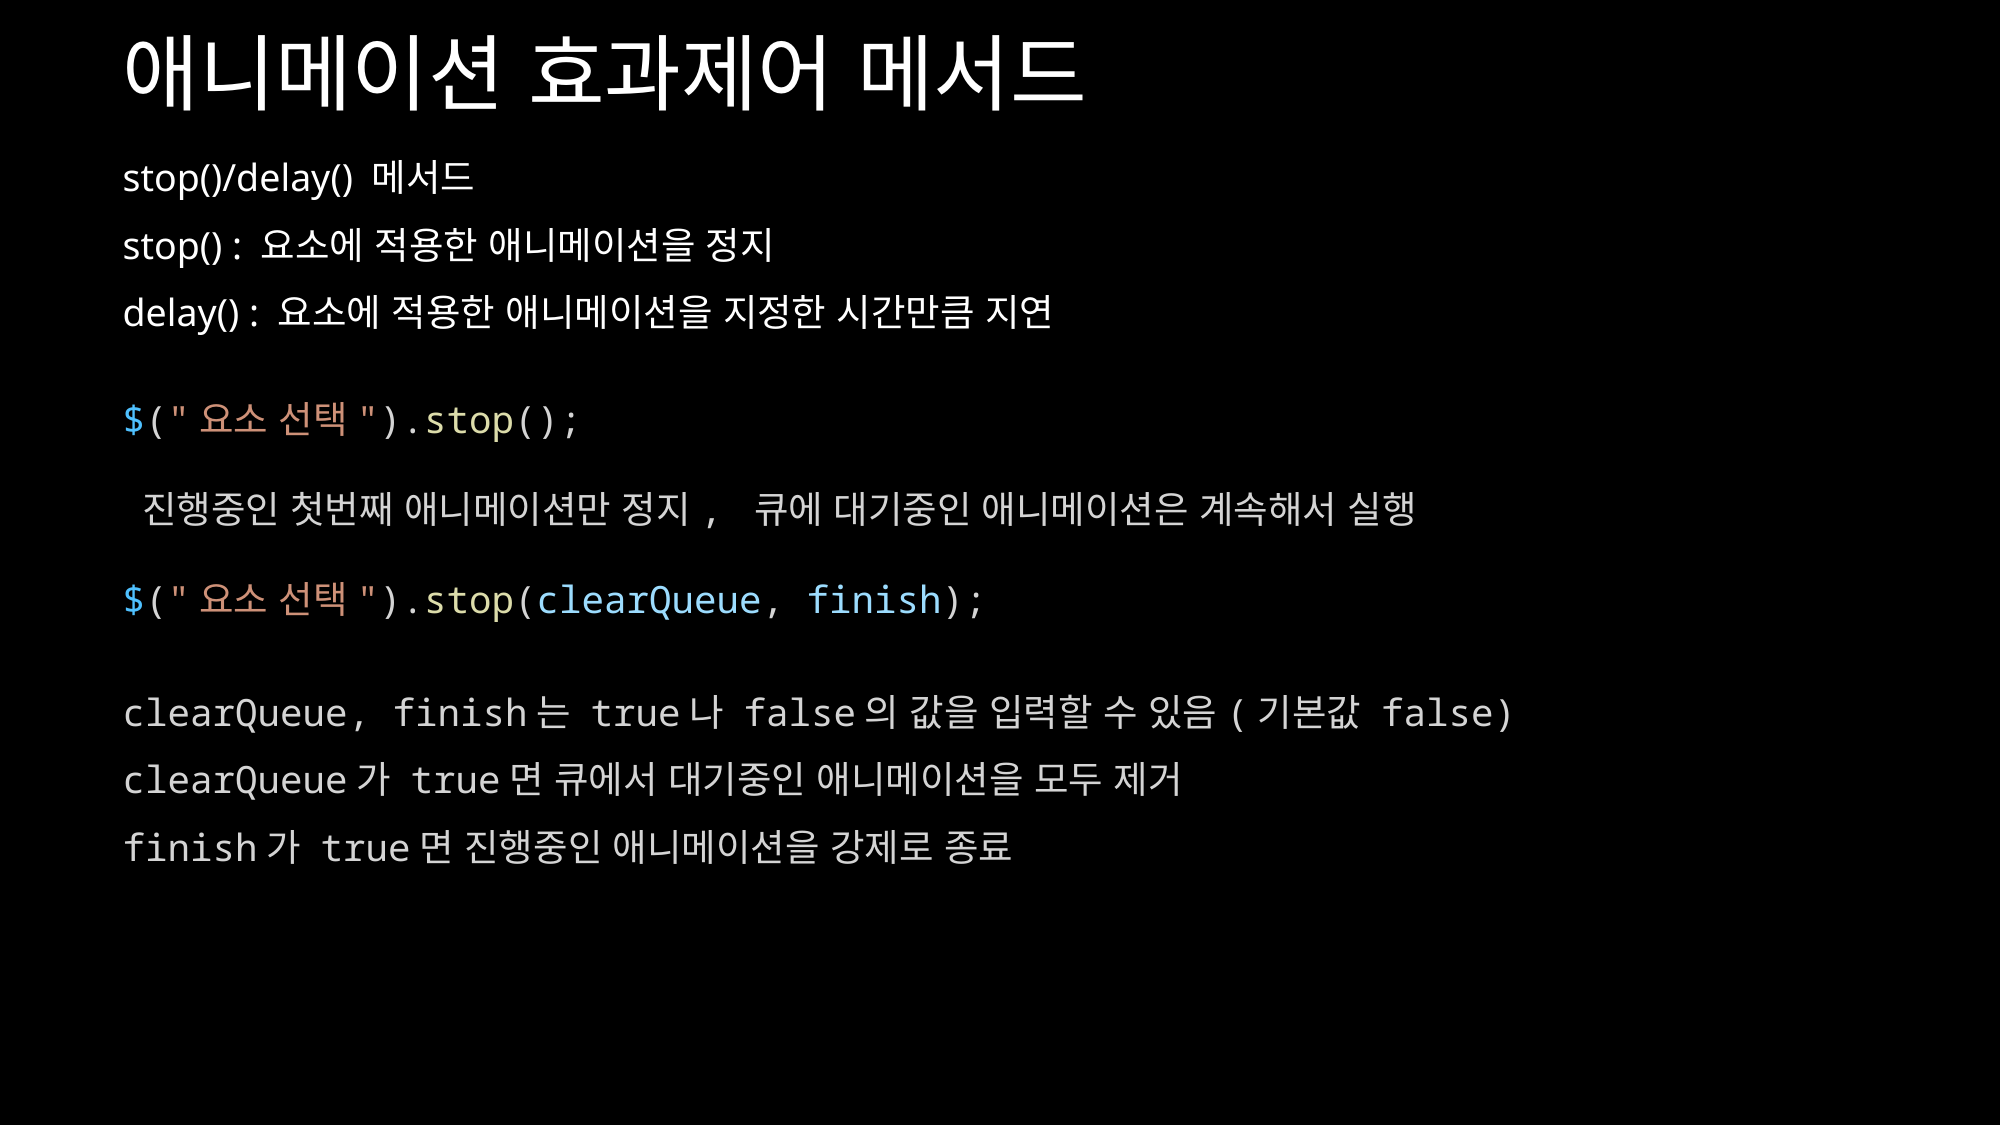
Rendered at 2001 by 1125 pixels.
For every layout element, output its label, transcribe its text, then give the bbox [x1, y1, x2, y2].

text_box $("요소 선택").stop(); 진행중인 첫번째 애니메이션만 정지, 큐에 대기중인 애니메이션은 계속해서 실행 $("요소 선택").stop(clearQueue, finish); clearQueue, finish는 true나 false의 값을 입력할 수 있음(기본값 false) clearQueue가 true면 큐에서 대기중인 애니메이션을 모두 제거 finish가 true면 진행중인 애니메이션을 강제로 종료 [107, 389, 1849, 877]
text_box stop()/delay() 메서드 stop() : 요소에 적용한 애니메이션을 정지 delay() : 요소에 적용한 애니메이션을 지정한 시간만큼 지연 [107, 124, 1849, 342]
text_box 애니메이션 효과제어 메서드 [107, 13, 1461, 129]
